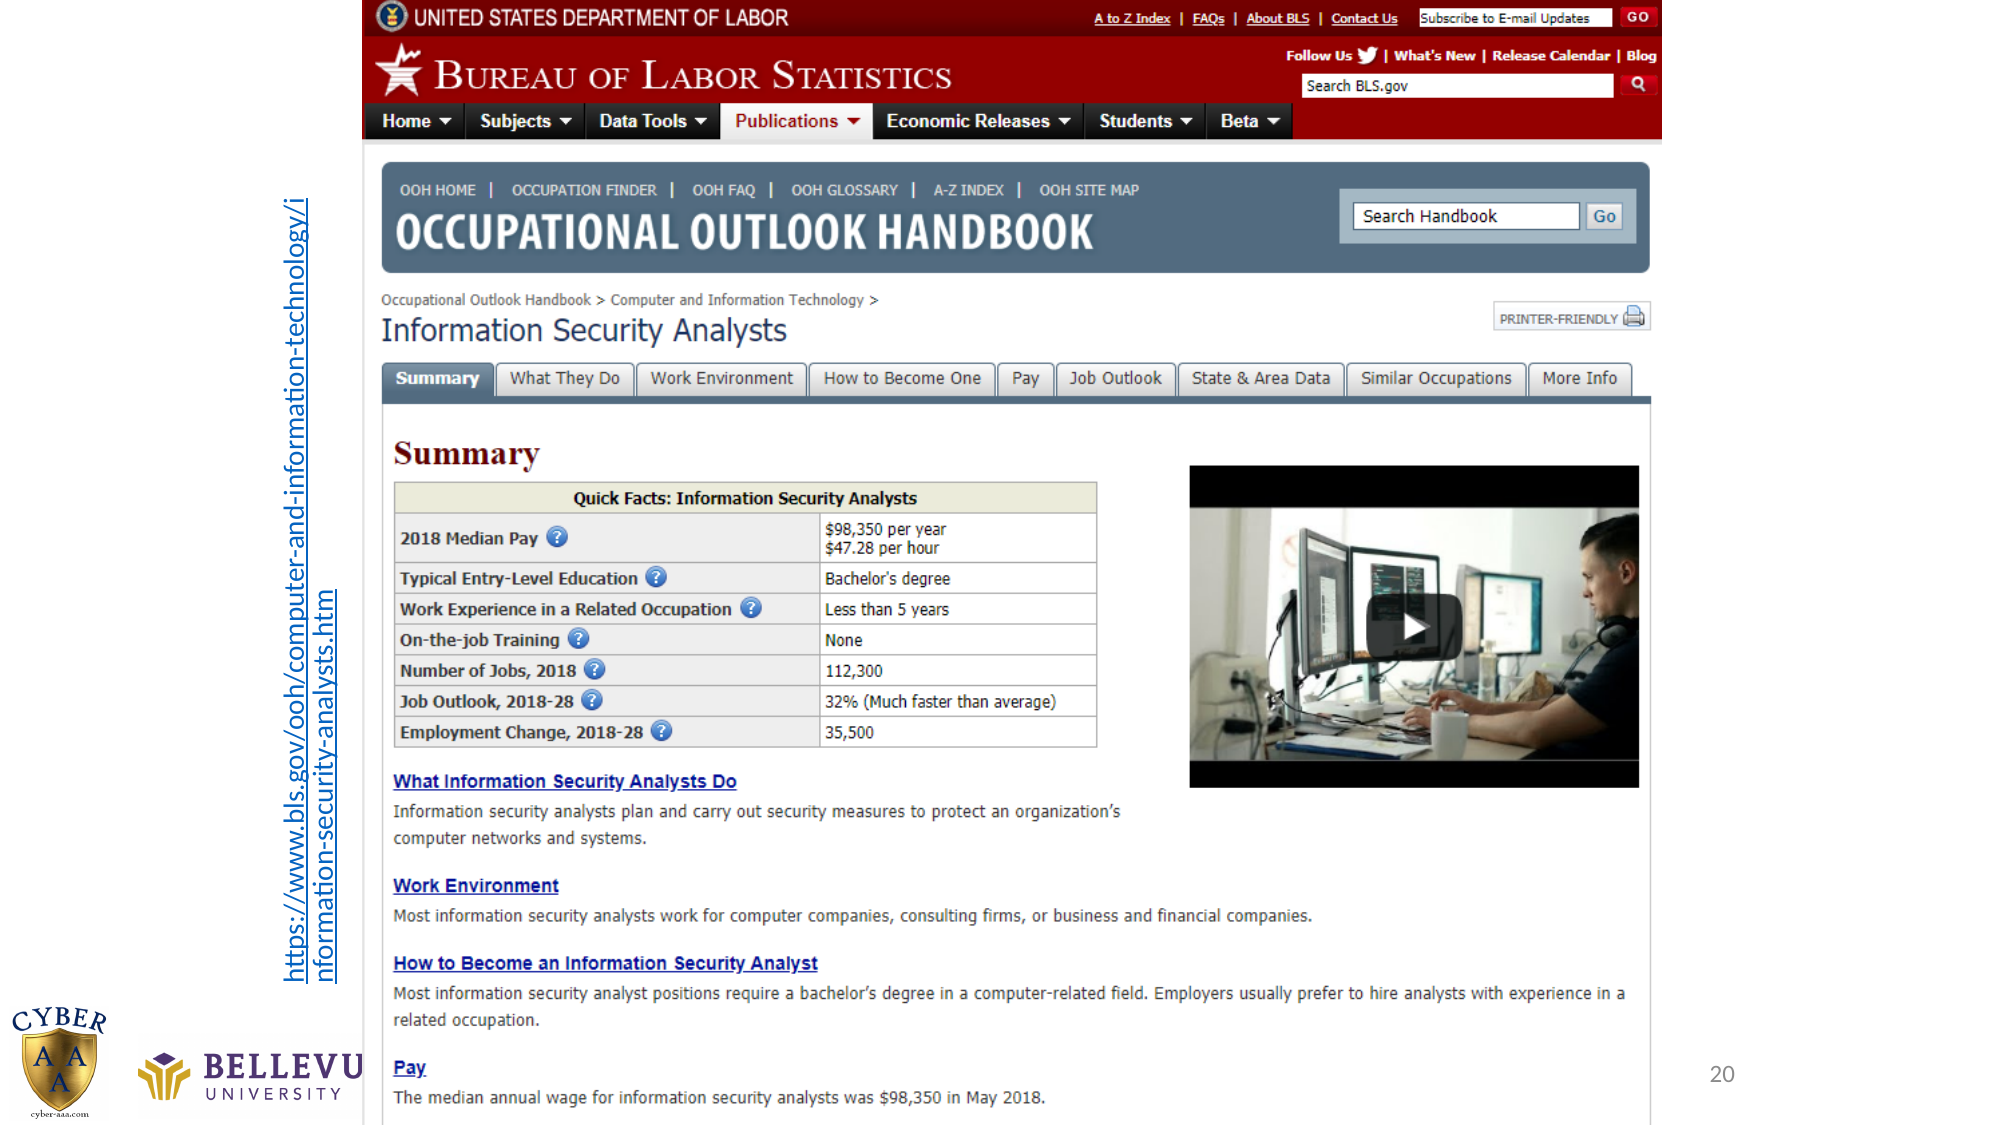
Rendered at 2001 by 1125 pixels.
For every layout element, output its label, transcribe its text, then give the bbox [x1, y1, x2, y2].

slide_number 20 [1662, 1042, 1750, 1103]
text_box https://www.bls.gov/ooh/computer-and-information-technology/information-security-analysts.htm [267, 175, 317, 999]
picture [138, 0, 1662, 1125]
picture [9, 1006, 109, 1121]
